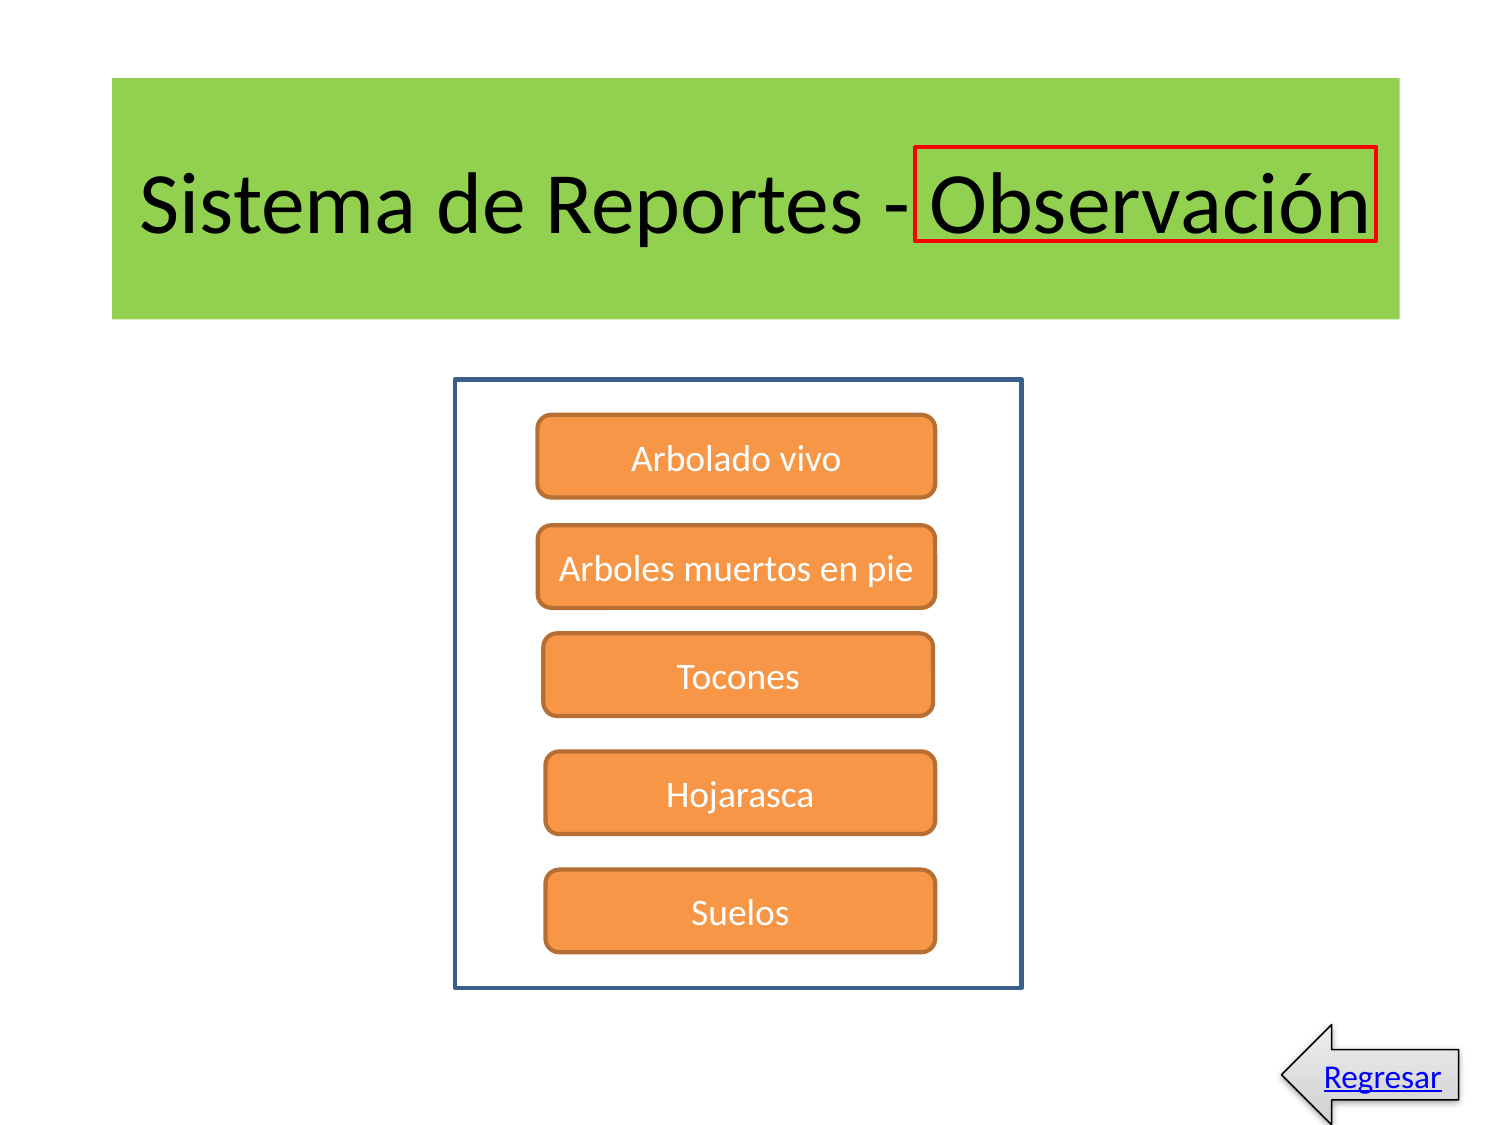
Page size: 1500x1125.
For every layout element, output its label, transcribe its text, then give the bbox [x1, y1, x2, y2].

text_box [453, 377, 1024, 990]
text_box Hojarasca [543, 749, 938, 837]
text_box Suelos [543, 867, 938, 955]
text_box Arboles muertos en pie [535, 523, 938, 611]
text_box [913, 145, 1378, 243]
text_box Arbolado vivo [535, 412, 938, 500]
text_box Regresar [1280, 1023, 1460, 1125]
text_box Tocones [541, 631, 936, 719]
title Sistema de Reportes - Observación [112, 78, 1400, 320]
